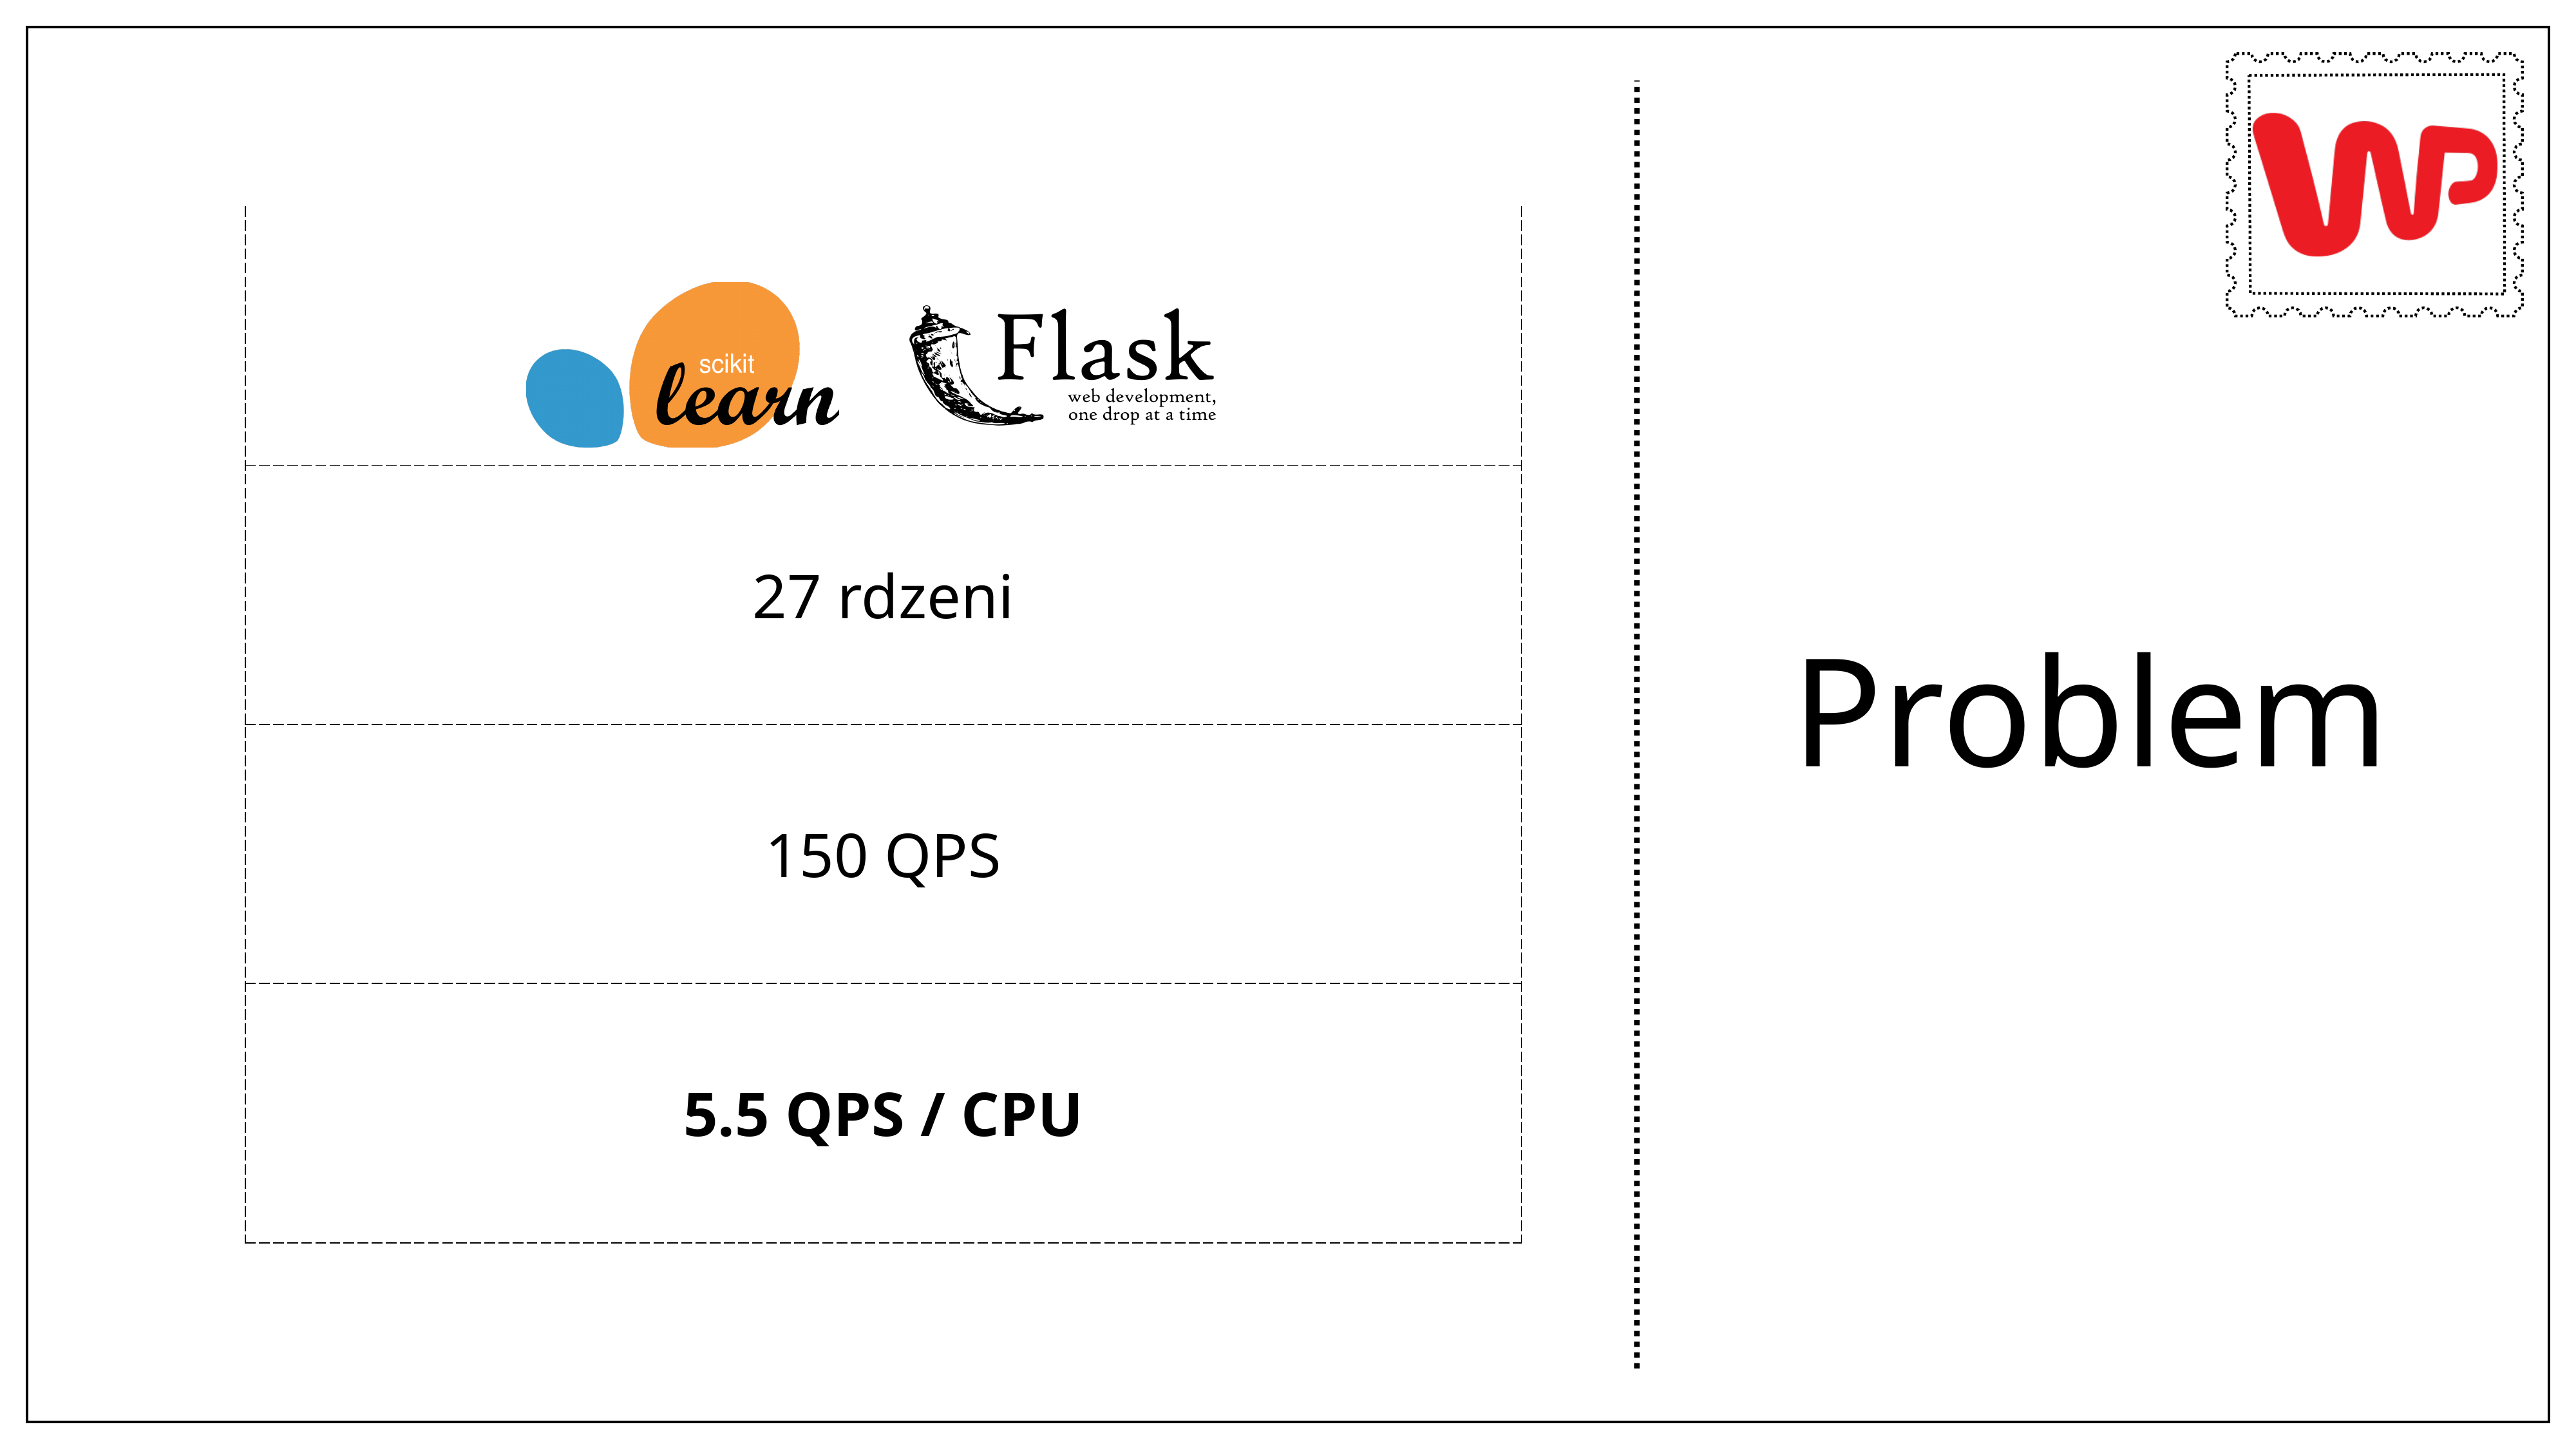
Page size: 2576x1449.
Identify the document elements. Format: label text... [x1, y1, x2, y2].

table_cell 150 QPS [245, 724, 1522, 983]
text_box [526, 281, 1224, 448]
table_cell 27 rdzeni [245, 466, 1522, 724]
picture [2250, 112, 2499, 258]
table_cell 5.5 QPS / CPU [245, 983, 1522, 1243]
table_header [245, 206, 1522, 466]
title Problem [1660, 370, 2521, 1043]
